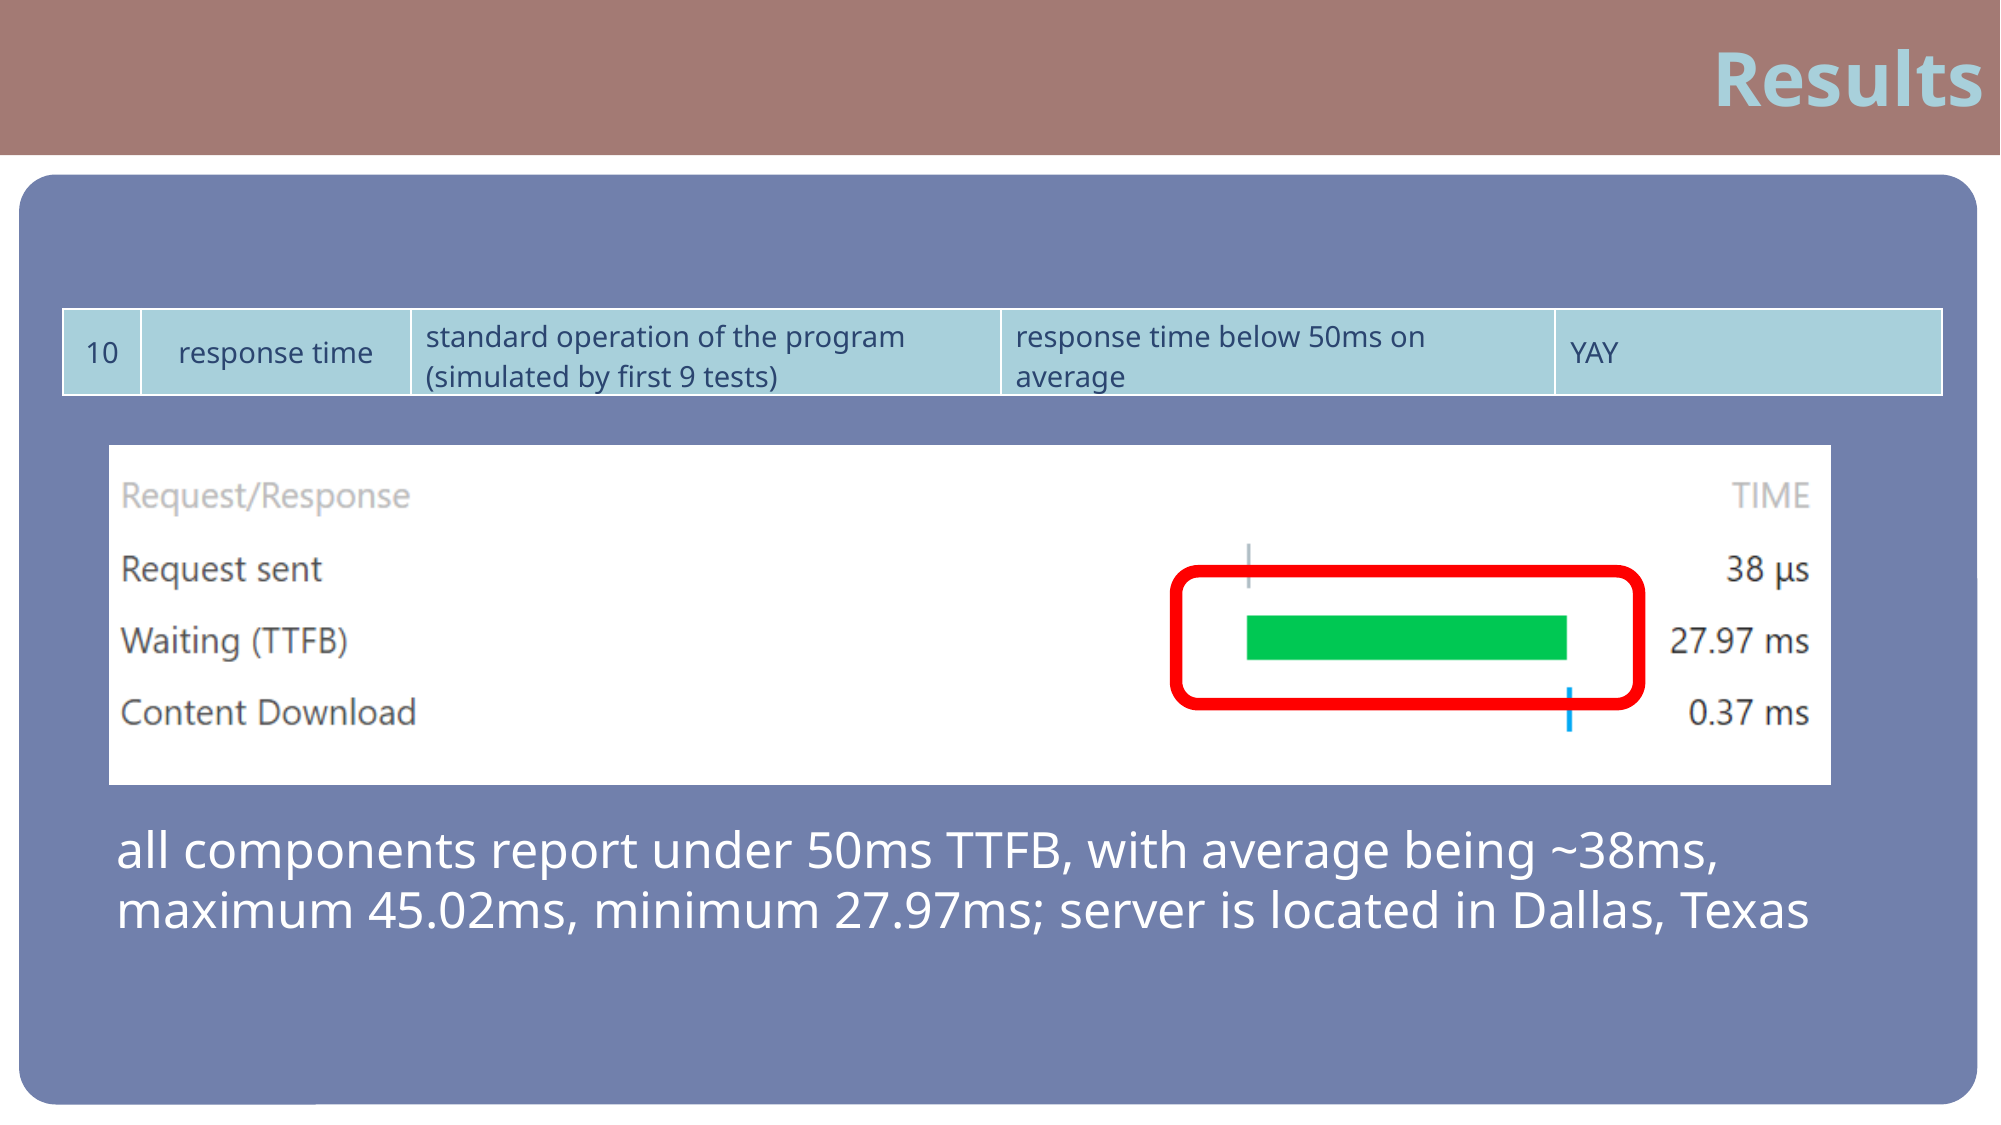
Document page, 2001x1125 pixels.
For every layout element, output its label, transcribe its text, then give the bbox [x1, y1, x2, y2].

text_box [18, 173, 1979, 1106]
text_box [0, 0, 2000, 156]
table_header YAY [1556, 310, 1941, 394]
table_header response time [142, 310, 410, 394]
text_box all components report under 50ms TTFB, with average being ~38ms, maximum 45.02ms, minimum 27.97ms; server is located in Dallas, Texas [102, 810, 1903, 946]
table_header response time below 50ms on average [1002, 310, 1554, 394]
text_box Results [412, 23, 2000, 129]
table_header standard operation of the program (simulated by first 9 tests) [412, 310, 1000, 394]
picture [109, 445, 1831, 785]
table_header 10 [64, 310, 140, 394]
